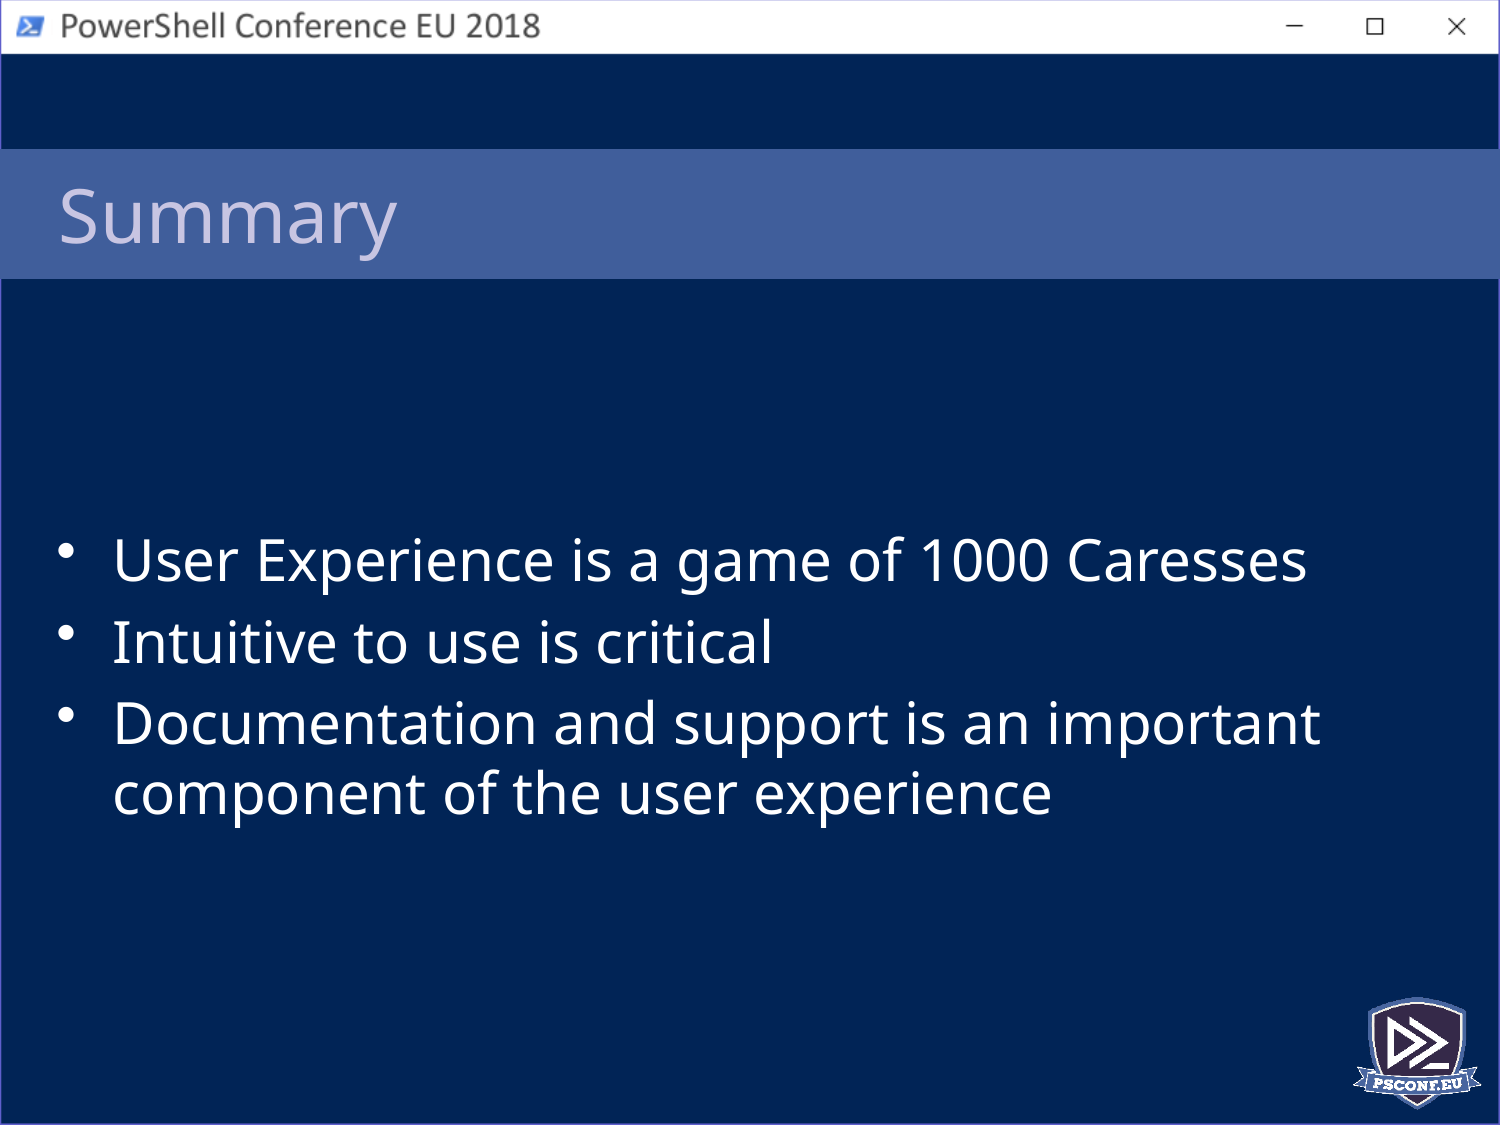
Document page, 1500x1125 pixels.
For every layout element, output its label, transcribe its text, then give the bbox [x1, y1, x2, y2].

list User Experience is a game of 1000 Caresses Intuitive to use is critical Documentation and support is an important component of the user experience [41, 314, 1459, 1035]
picture [0, 279, 1500, 1125]
picture [0, 0, 1500, 149]
title Summary [0, 149, 1500, 279]
